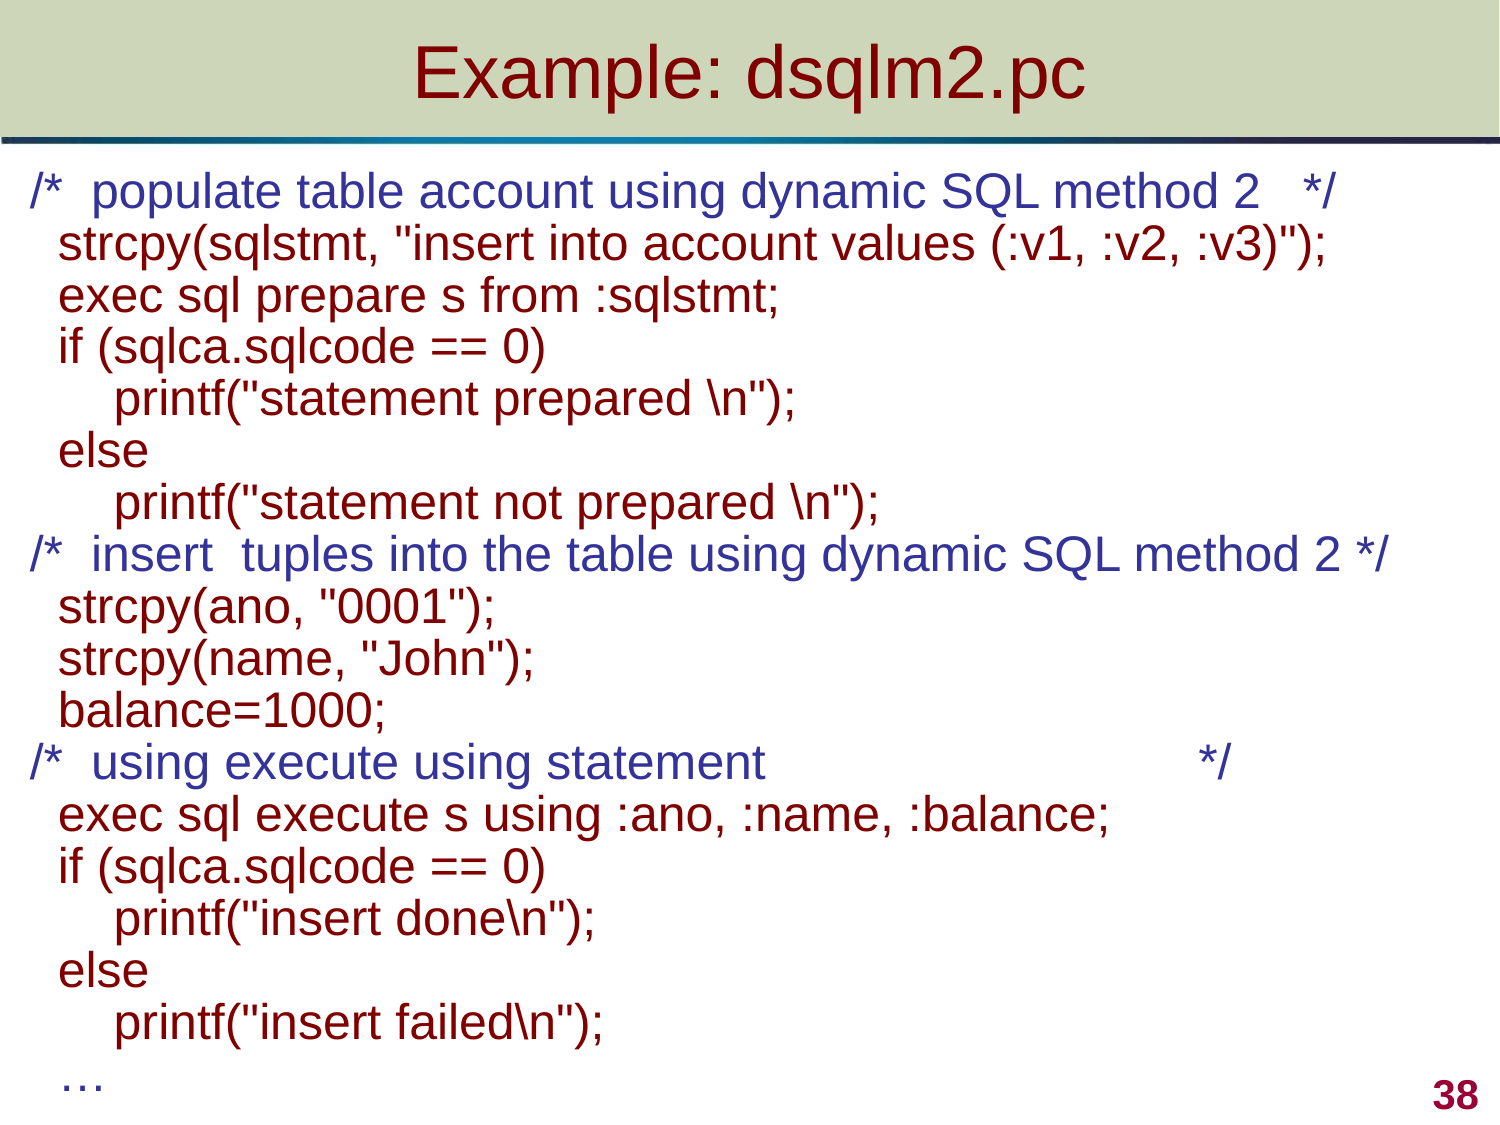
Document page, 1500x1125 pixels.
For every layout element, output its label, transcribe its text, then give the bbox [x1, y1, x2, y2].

list /* populate table account using dynamic SQL method 2 */ strcpy(sqlstmt, "insert into account values (:v1, :v2, :v3)"); exec sql prepare s from :sqlstmt; if (sqlca.sqlcode == 0) printf("statement prepared \n"); else printf("statement not prepared \n"); /* insert tuples into the table using dynamic SQL method 2 */ strcpy(ano, "0001"); strcpy(name, "John"); balance=1000; /* using execute using statement */ exec sql execute s using :ano, :name, :balance; if (sqlca.sqlcode == 0) printf("insert done\n"); else printf("insert failed\n"); … [14, 167, 1500, 1125]
slide_number 38 [1181, 1049, 1495, 1125]
title Example: dsqlm2.pc [24, 0, 1475, 138]
picture [0, 137, 1500, 145]
